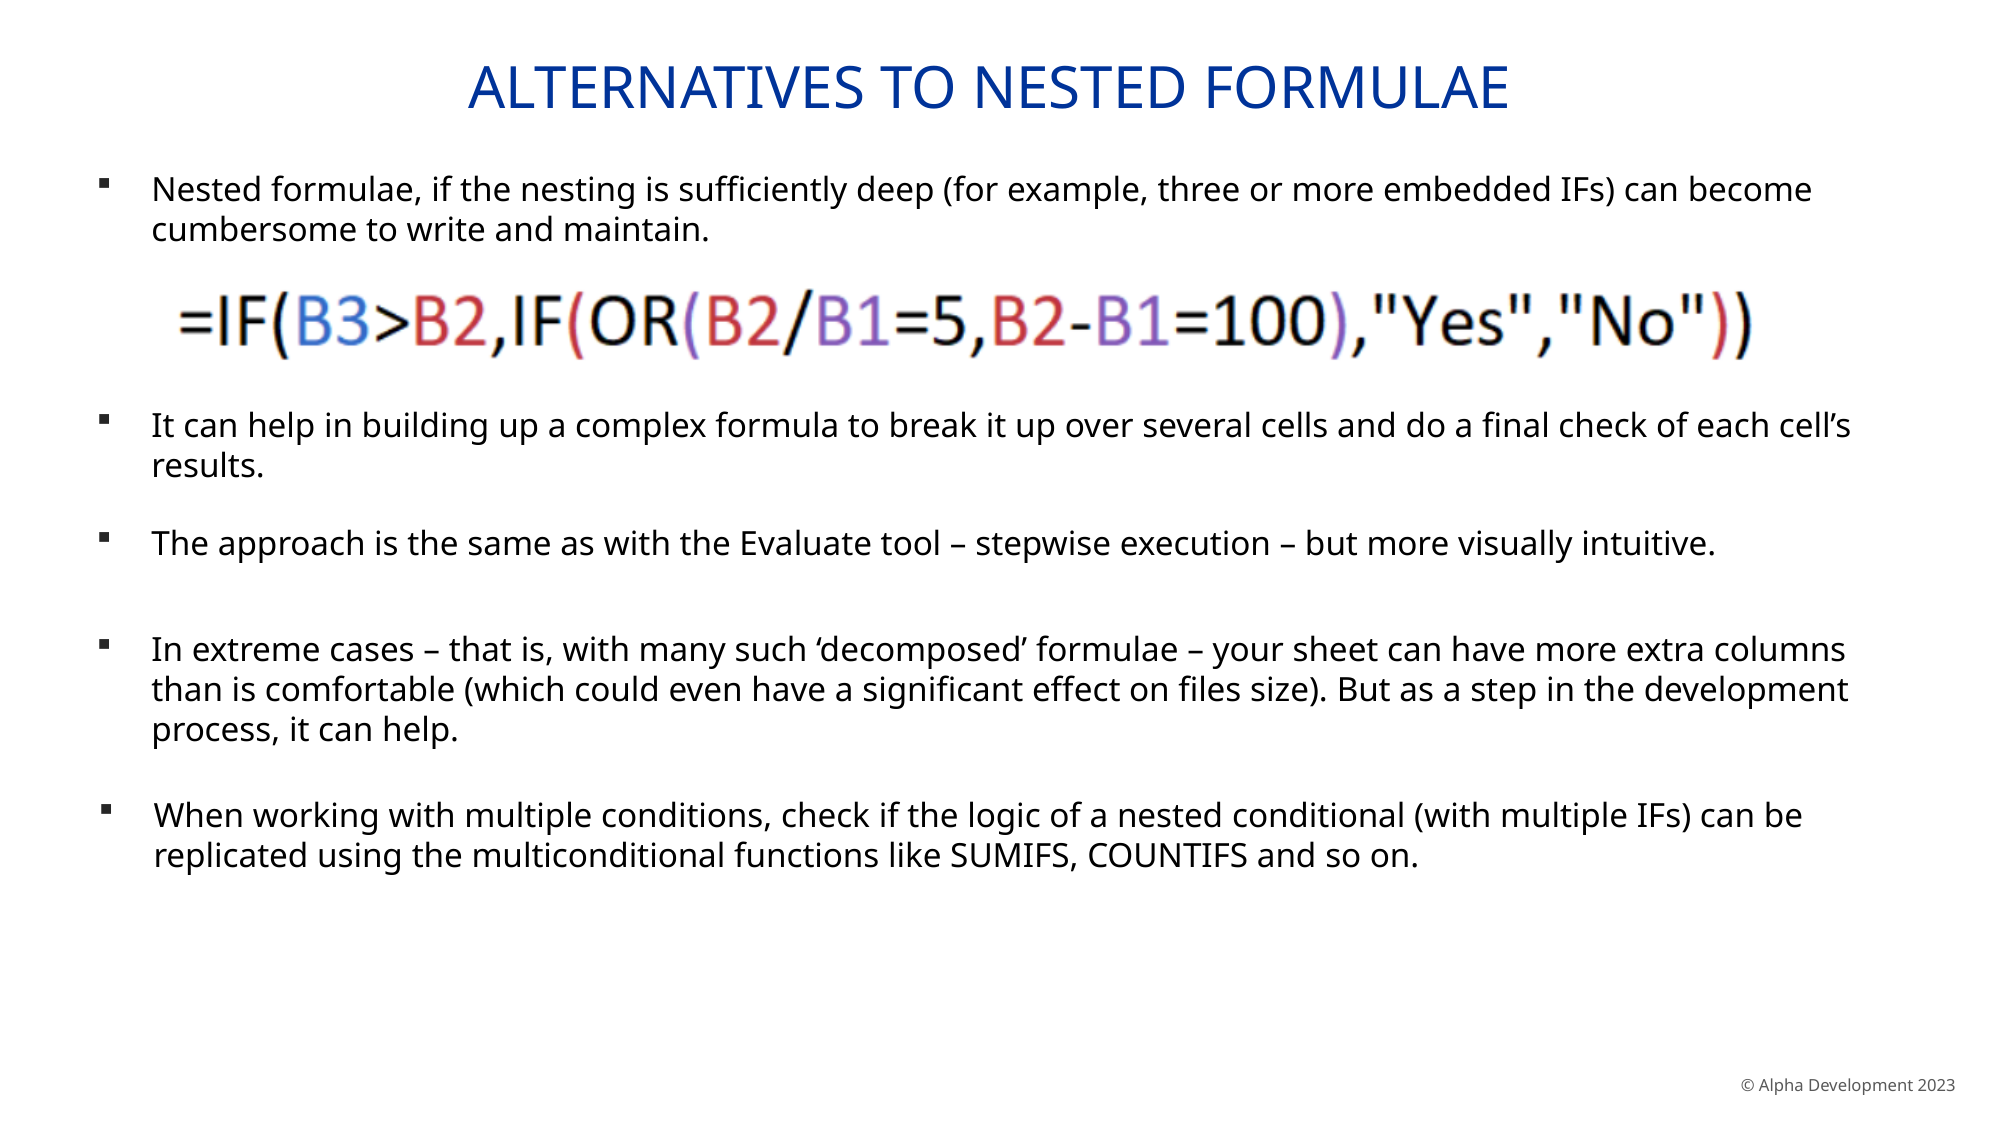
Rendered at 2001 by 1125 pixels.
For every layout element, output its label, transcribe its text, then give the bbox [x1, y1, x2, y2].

text_box In extreme cases – that is, with many such ‘decomposed’ formulae – your sheet can have more extra columns than is comfortable (which could even have a significant effect on files size). But as a step in the development process, it can help. [81, 621, 1898, 705]
title Alternatives to nested formulae [82, 42, 1898, 138]
list Nested formulae, if the nesting is sufficiently deep (for example, three or more embedded IFs) can become cumbersome to write and maintain. [81, 160, 1898, 244]
picture [172, 276, 1755, 368]
text_box It can help in building up a complex formula to break it up over several cells and do a final check of each cell’s results. [81, 396, 1898, 480]
text_box When working with multiple conditions, check if the logic of a nested conditional (with multiple IFs) can be replicated using the multiconditional functions like SUMIFS, COUNTIFS and so on. [84, 786, 1900, 870]
text_box The approach is the same as with the Evaluate tool – stepwise execution – but more visually intuitive. [81, 514, 1898, 598]
